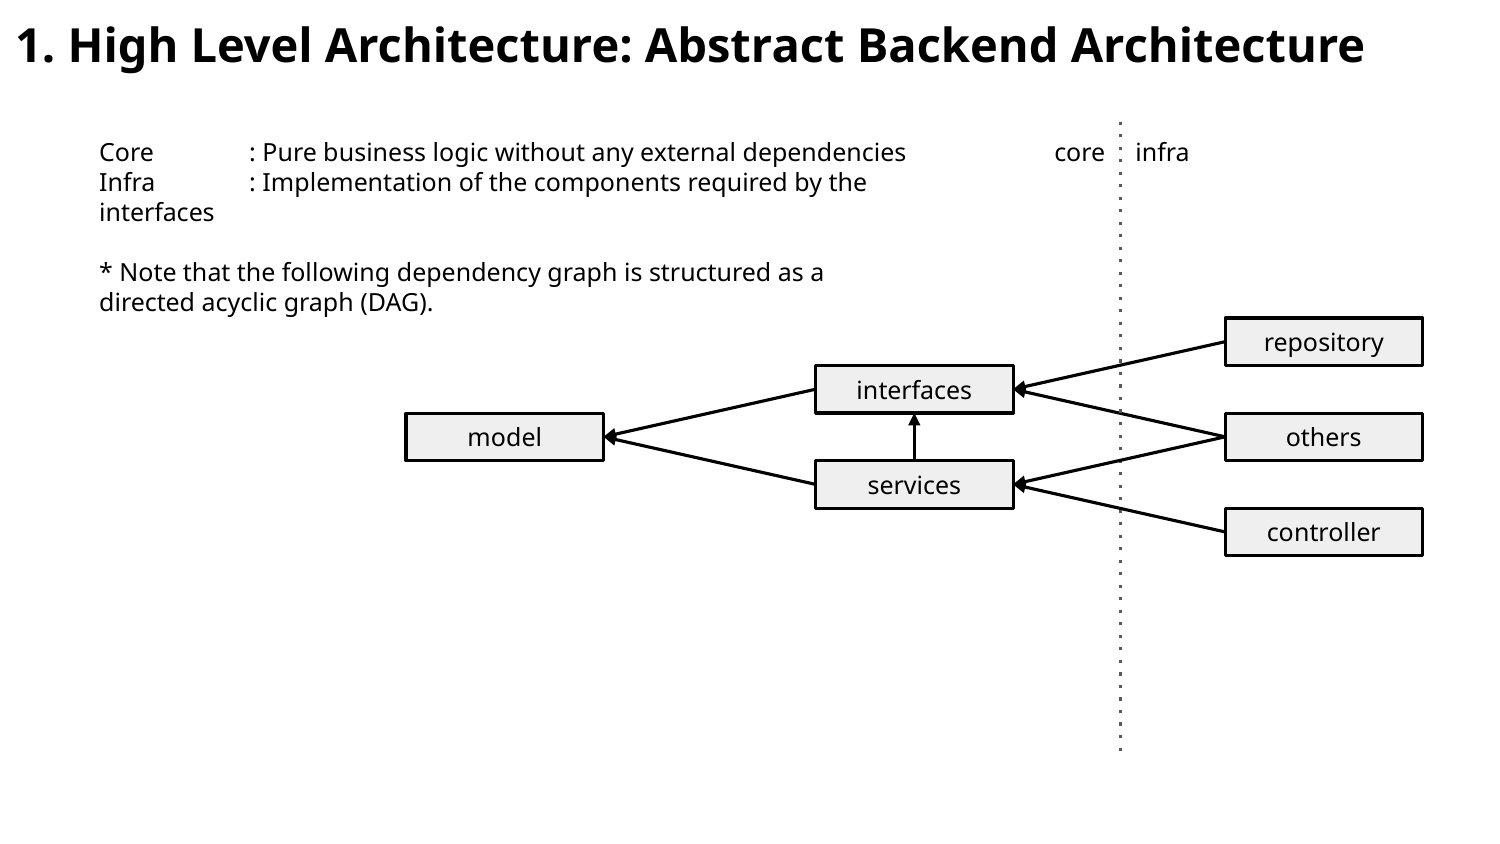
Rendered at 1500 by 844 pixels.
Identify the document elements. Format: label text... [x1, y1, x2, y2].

title infra [1122, 121, 1389, 182]
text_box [603, 389, 816, 436]
title 1. High Level Architecture: Abstract Backend Architecture [0, 0, 1398, 88]
title services [815, 460, 1007, 509]
title controller [1225, 508, 1423, 556]
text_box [603, 436, 816, 485]
title Core : Pure business logic without any external dependencies Infra : Implementation of the components required by the interfaces * Note that the following dependency graph is structured as a directed acyclic graph (DAG). [84, 121, 926, 288]
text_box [1012, 341, 1116, 388]
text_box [1124, 389, 1226, 436]
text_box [1124, 491, 1226, 533]
title repository [1225, 317, 1423, 366]
title core [926, 121, 1120, 182]
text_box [1012, 492, 1116, 533]
title others [1230, 413, 1423, 461]
title interfaces [815, 365, 1007, 413]
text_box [1124, 341, 1226, 388]
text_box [1012, 389, 1116, 436]
title model [406, 413, 598, 461]
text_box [1012, 436, 1226, 485]
